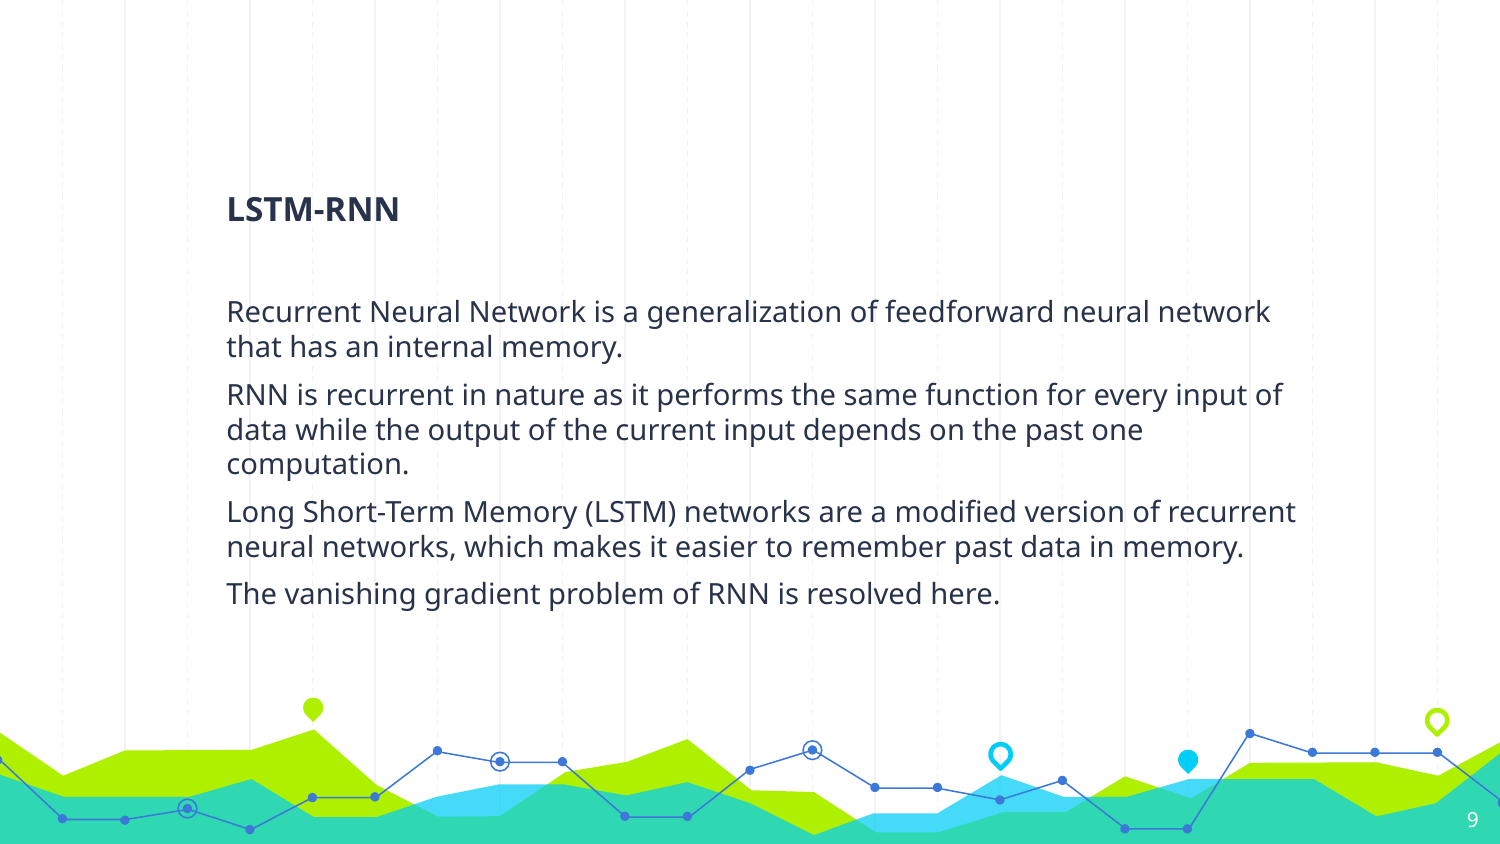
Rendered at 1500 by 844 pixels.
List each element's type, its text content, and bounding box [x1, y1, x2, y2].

slide_number 9 [1403, 791, 1494, 844]
list LSTM-RNN Recurrent Neural Network is a generalization of feedforward neural network that has an internal memory. RNN is recurrent in nature as it performs the same function for every input of data while the output of the current input depends on the past one computation. Long Short-Term Memory (LSTM) networks are a modified version of recurrent neural networks, which makes it easier to remember past data in memory. The vanishing gradient problem of RNN is resolved here. [194, 173, 1343, 671]
